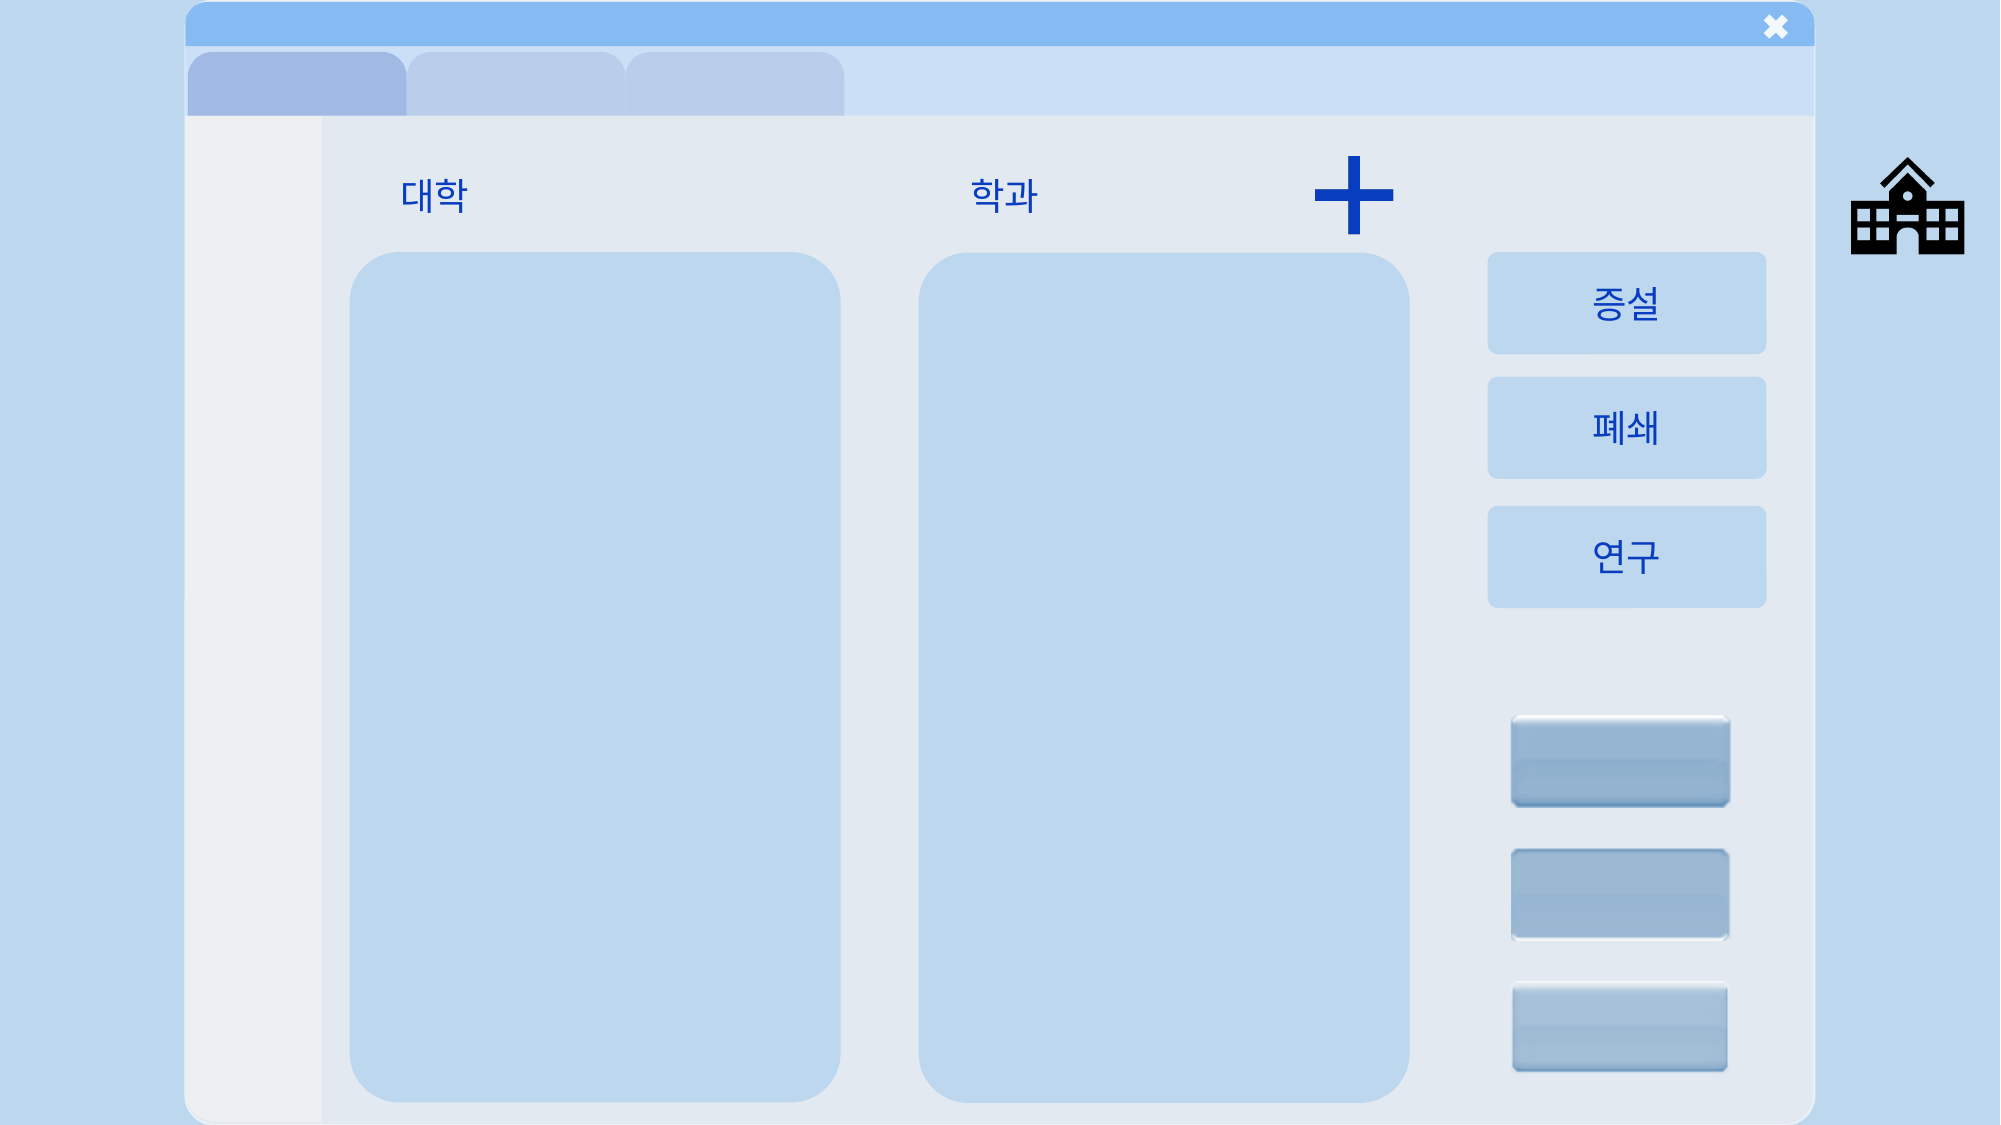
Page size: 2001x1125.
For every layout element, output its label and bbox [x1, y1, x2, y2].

picture [1510, 715, 1731, 808]
picture [1510, 981, 1731, 1074]
picture [1832, 130, 1983, 281]
picture [1511, 848, 1731, 941]
picture [1307, 148, 1401, 242]
text_box [185, 0, 1815, 1125]
